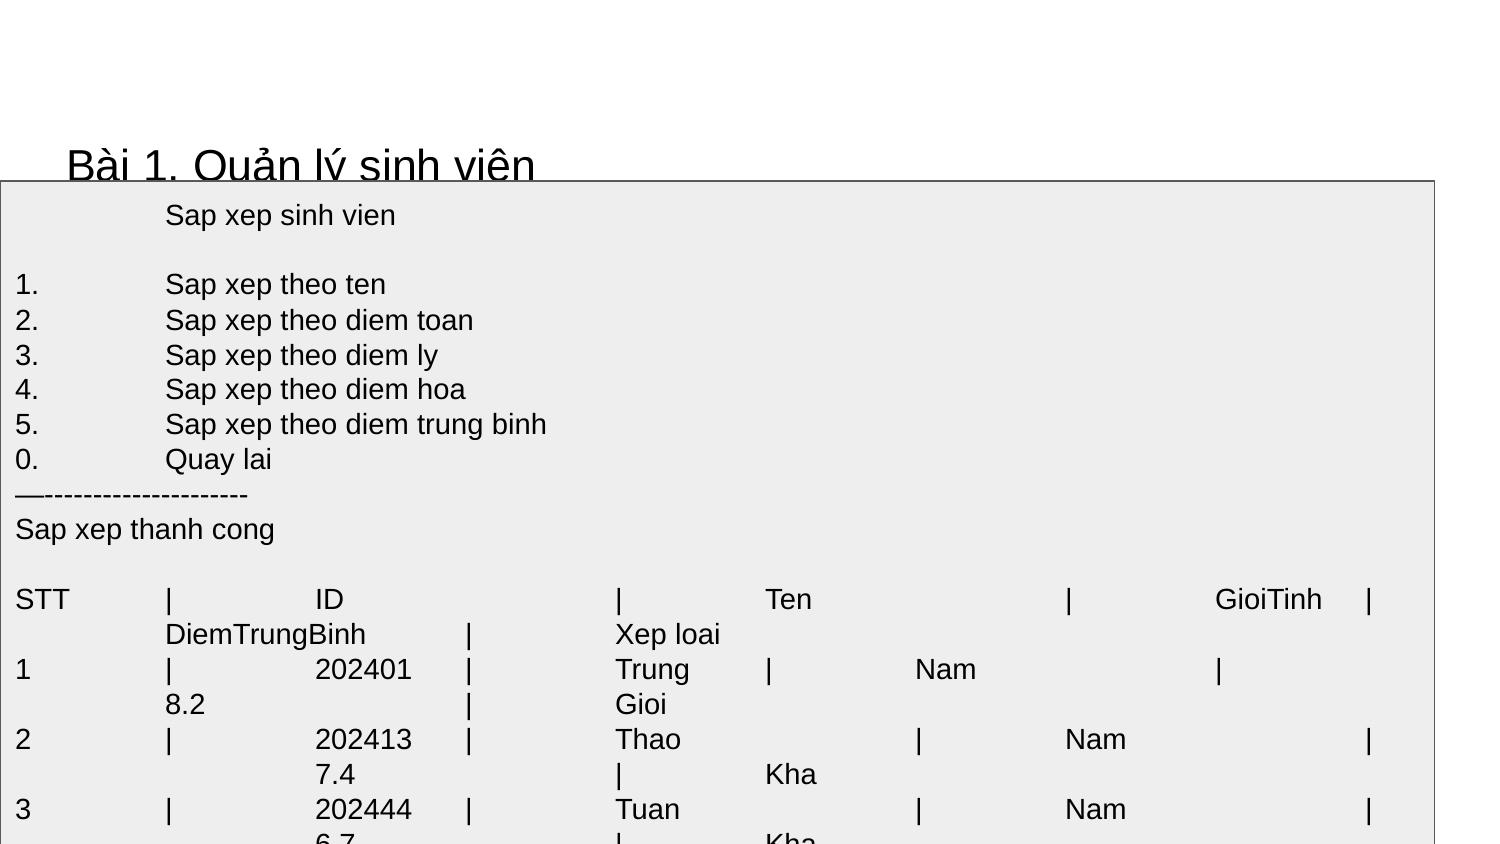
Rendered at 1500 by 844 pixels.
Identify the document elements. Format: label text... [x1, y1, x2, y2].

title Bài 1. Quản lý sinh viên [51, 122, 1449, 206]
text_box Sap xep sinh vien 1. Sap xep theo ten 2. Sap xep theo diem toan 3. Sap xep theo diem ly 4. Sap xep theo diem hoa 5. Sap xep theo diem trung binh 0. Quay lai —--------------------- Sap xep thanh cong STT | ID | Ten | GioiTinh | DiemTrungBinh | Xep loai 1 | 202401 | Trung | Nam | 8.2 | Gioi 2 | 202413 | Thao | Nam | 7.4 | Kha 3 | 202444 | Tuan | Nam | 6.7 | Kha 4 | 202489 | Son | Nam | 5.1 | TrungBinh 1. Sap xep theo kieu khac 0. Quay lai Vui long chon chuc nang —-------------------- [0, 180, 1435, 844]
